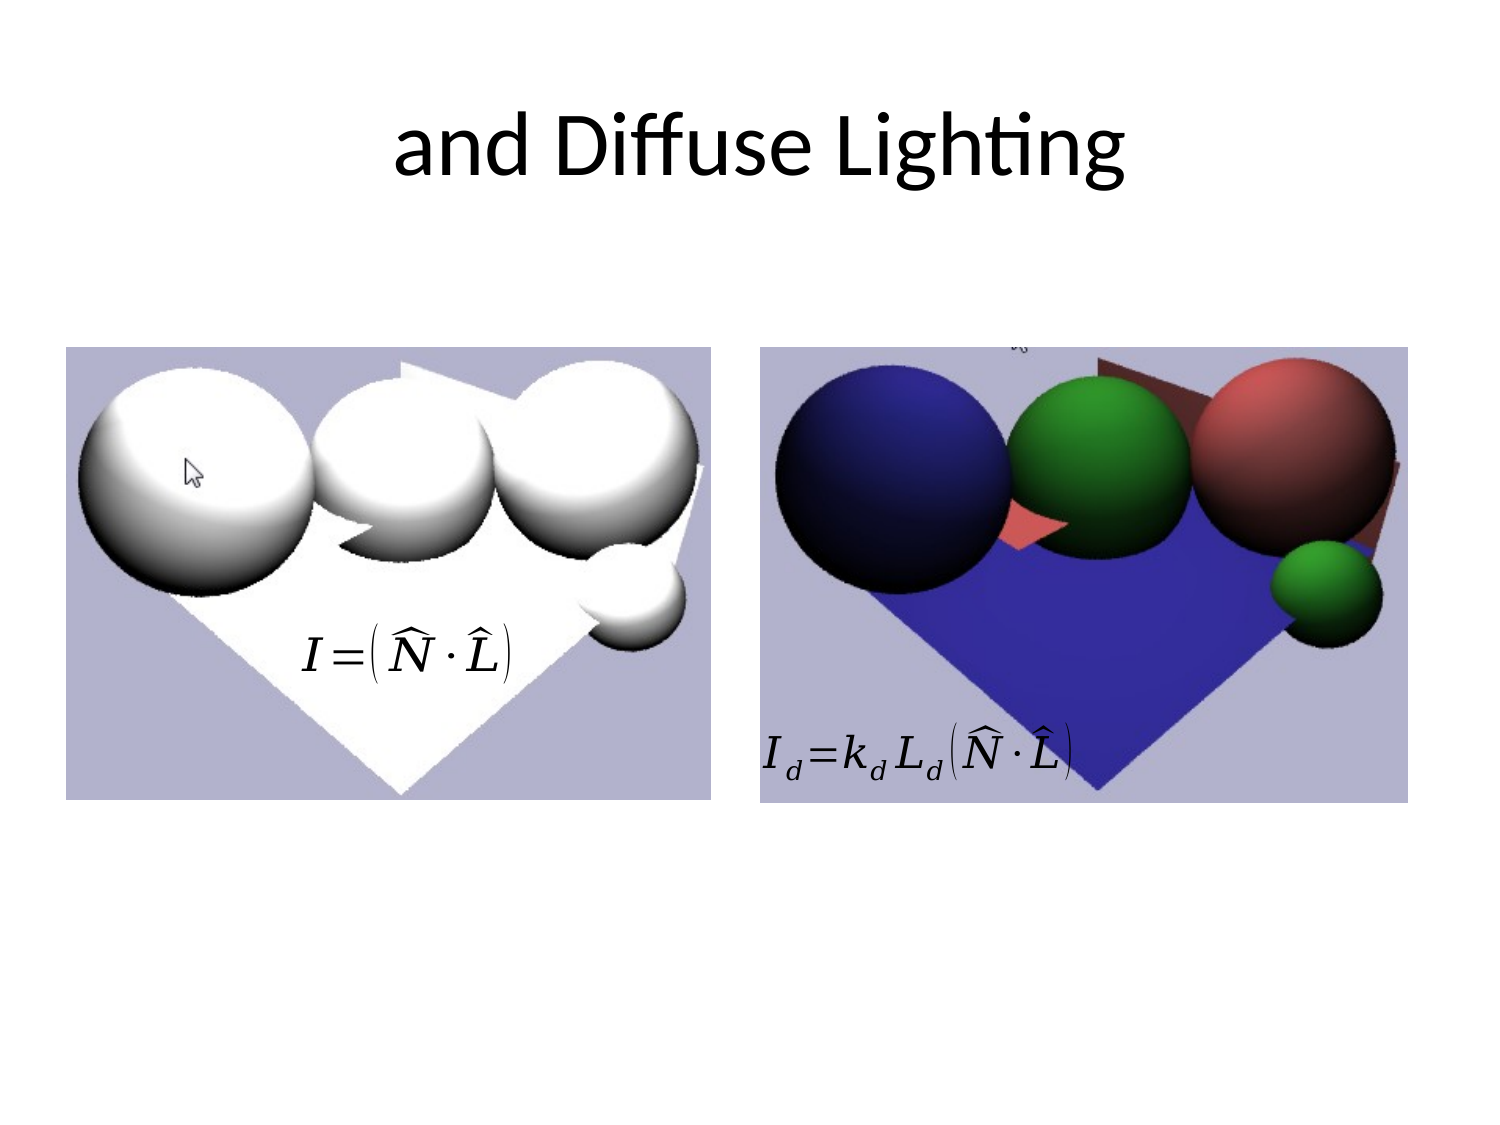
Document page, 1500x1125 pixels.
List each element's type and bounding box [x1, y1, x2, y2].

picture [66, 347, 711, 800]
text_box [731, 329, 1110, 569]
picture [760, 347, 1408, 803]
